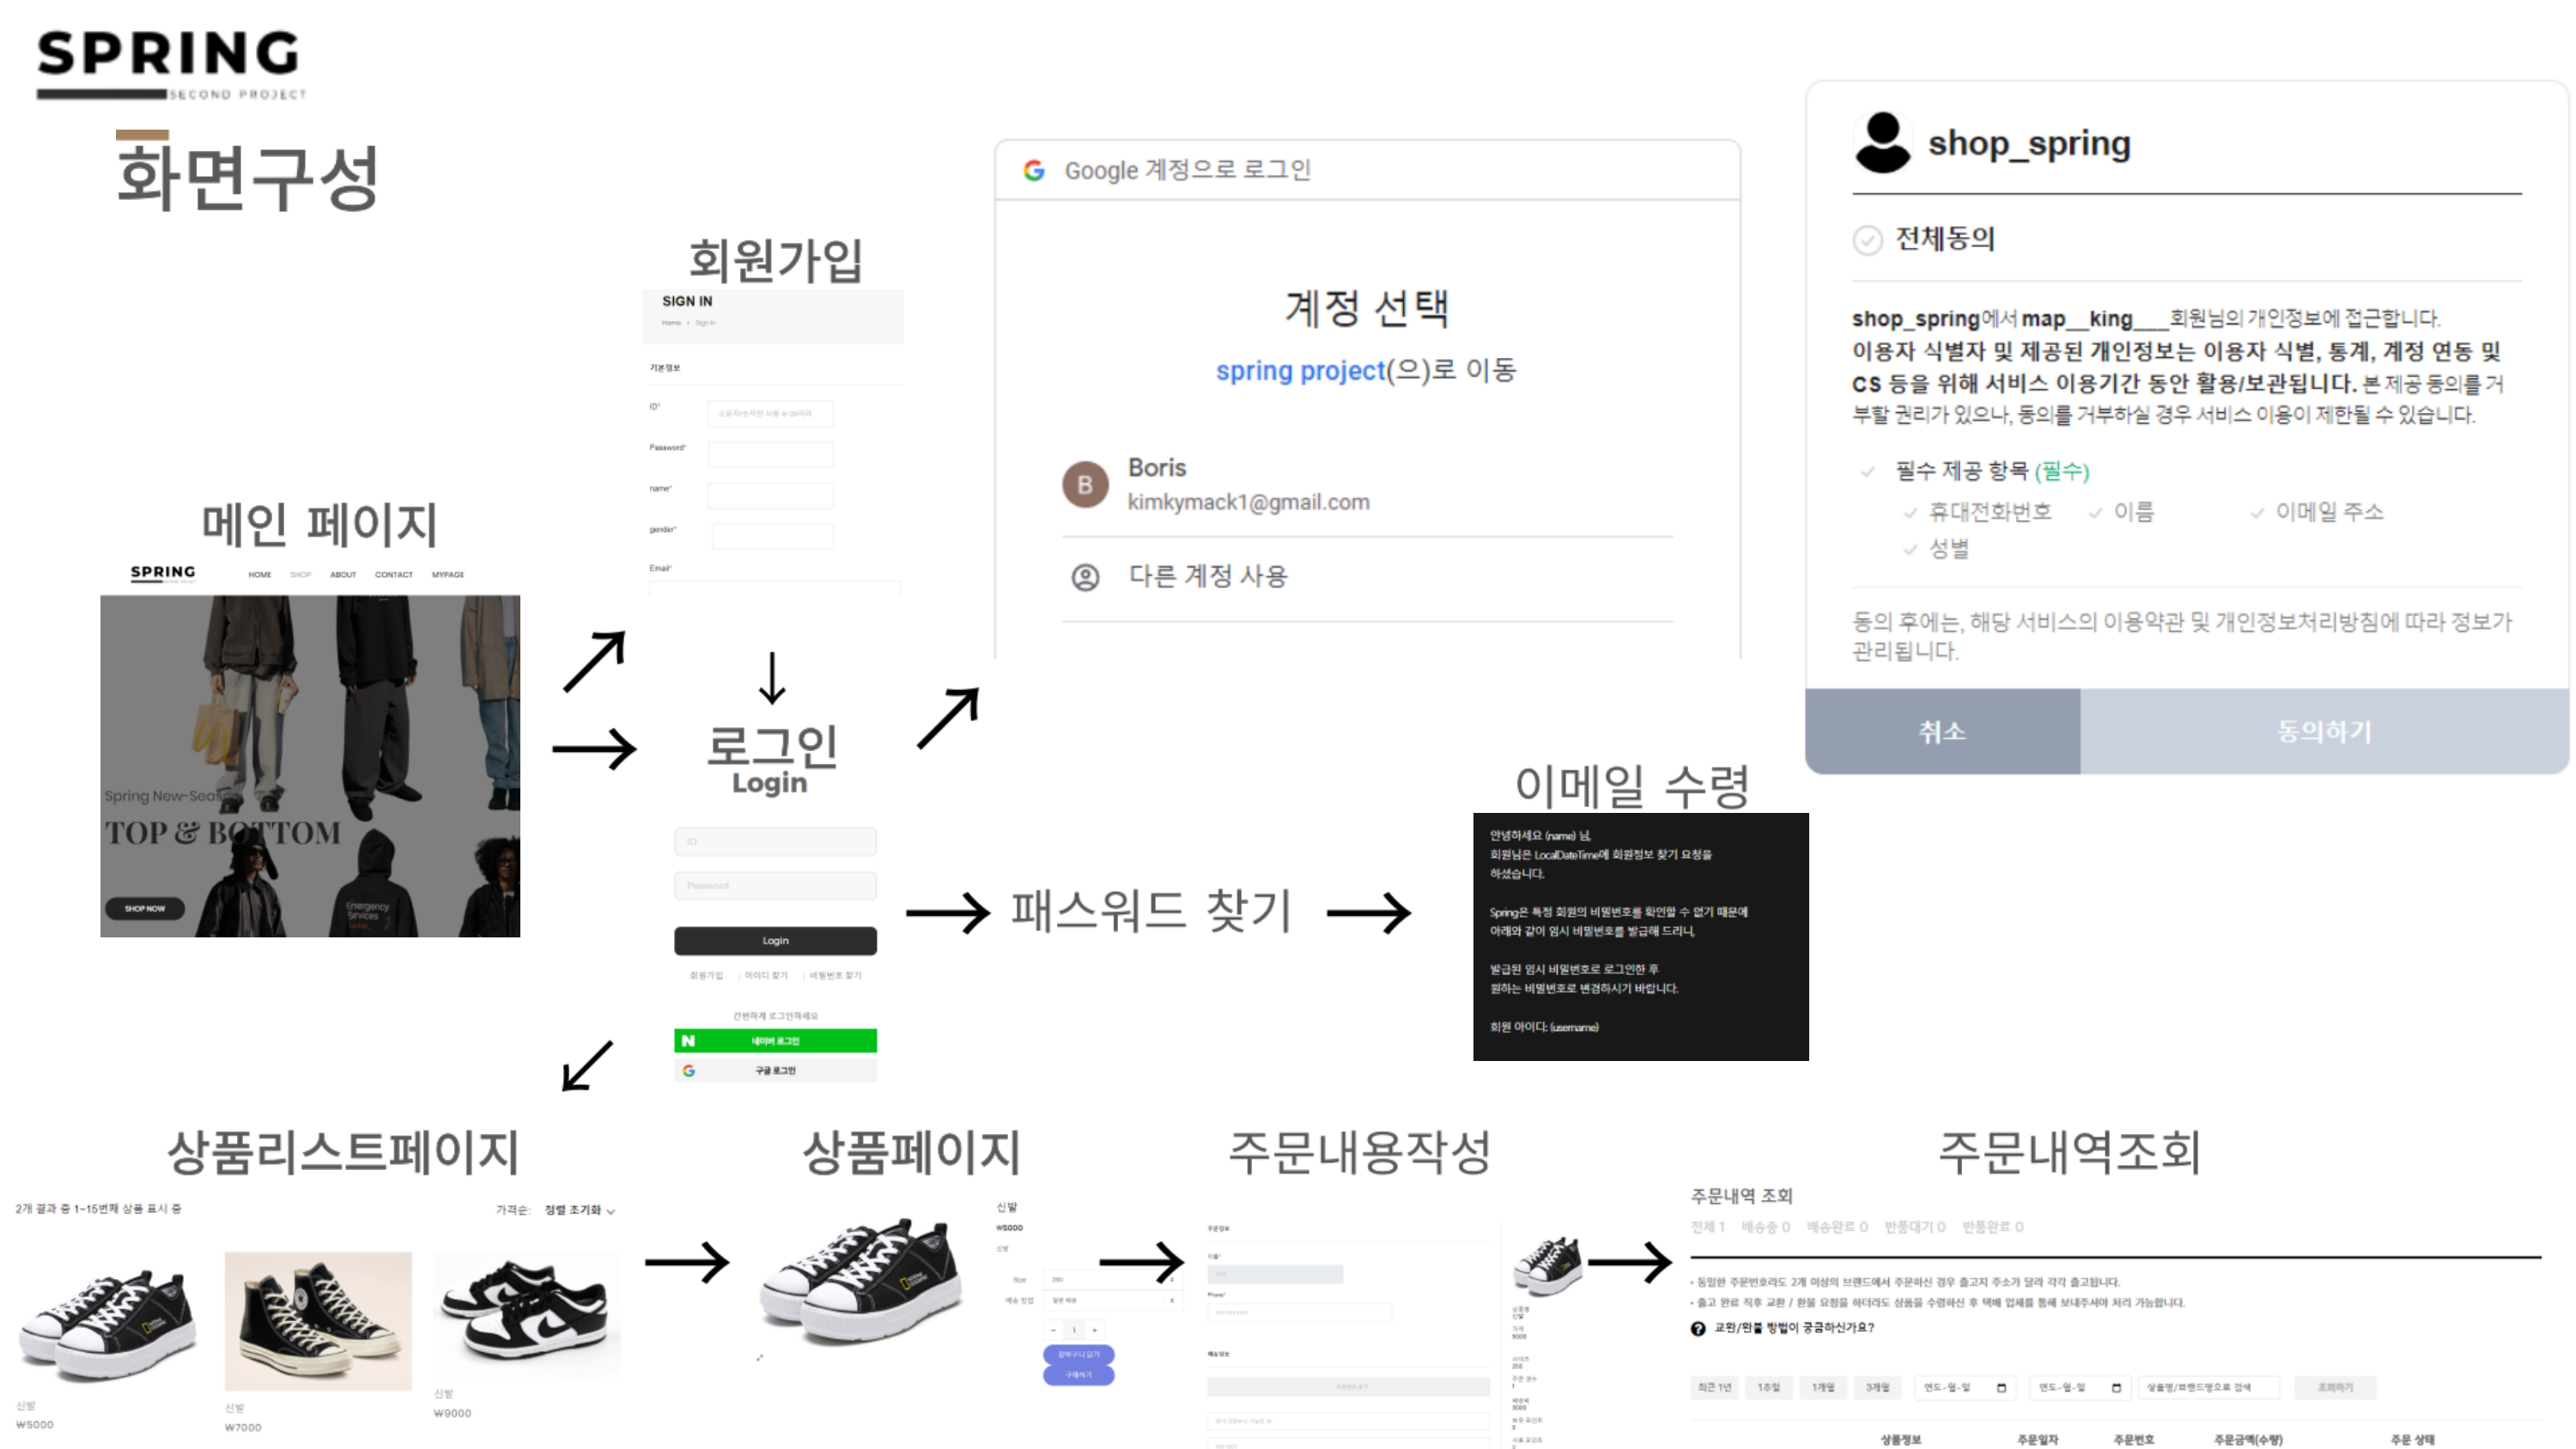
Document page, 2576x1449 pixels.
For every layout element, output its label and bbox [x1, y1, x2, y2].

picture [682, 221, 888, 306]
picture [890, 834, 1462, 978]
picture [700, 628, 863, 791]
picture [536, 581, 694, 815]
picture [159, 1002, 672, 1198]
picture [795, 1112, 1045, 1198]
text_box [642, 289, 904, 596]
picture [194, 484, 458, 571]
picture [629, 1183, 781, 1328]
text_box [1203, 1219, 1632, 1449]
text_box [755, 1186, 1191, 1396]
text_box [0, 0, 338, 130]
text_box [100, 559, 520, 937]
picture [105, 117, 411, 245]
text_box [1763, 62, 2576, 805]
picture [890, 638, 1048, 794]
text_box [1473, 812, 1809, 1061]
picture [1931, 1112, 2225, 1198]
text_box [0, 1175, 621, 1449]
picture [1571, 1183, 1722, 1328]
text_box [1676, 1177, 2546, 1449]
picture [1083, 1112, 1516, 1328]
text_box [648, 754, 904, 1120]
text_box [116, 130, 170, 141]
picture [1507, 746, 1774, 833]
text_box [955, 119, 1759, 659]
